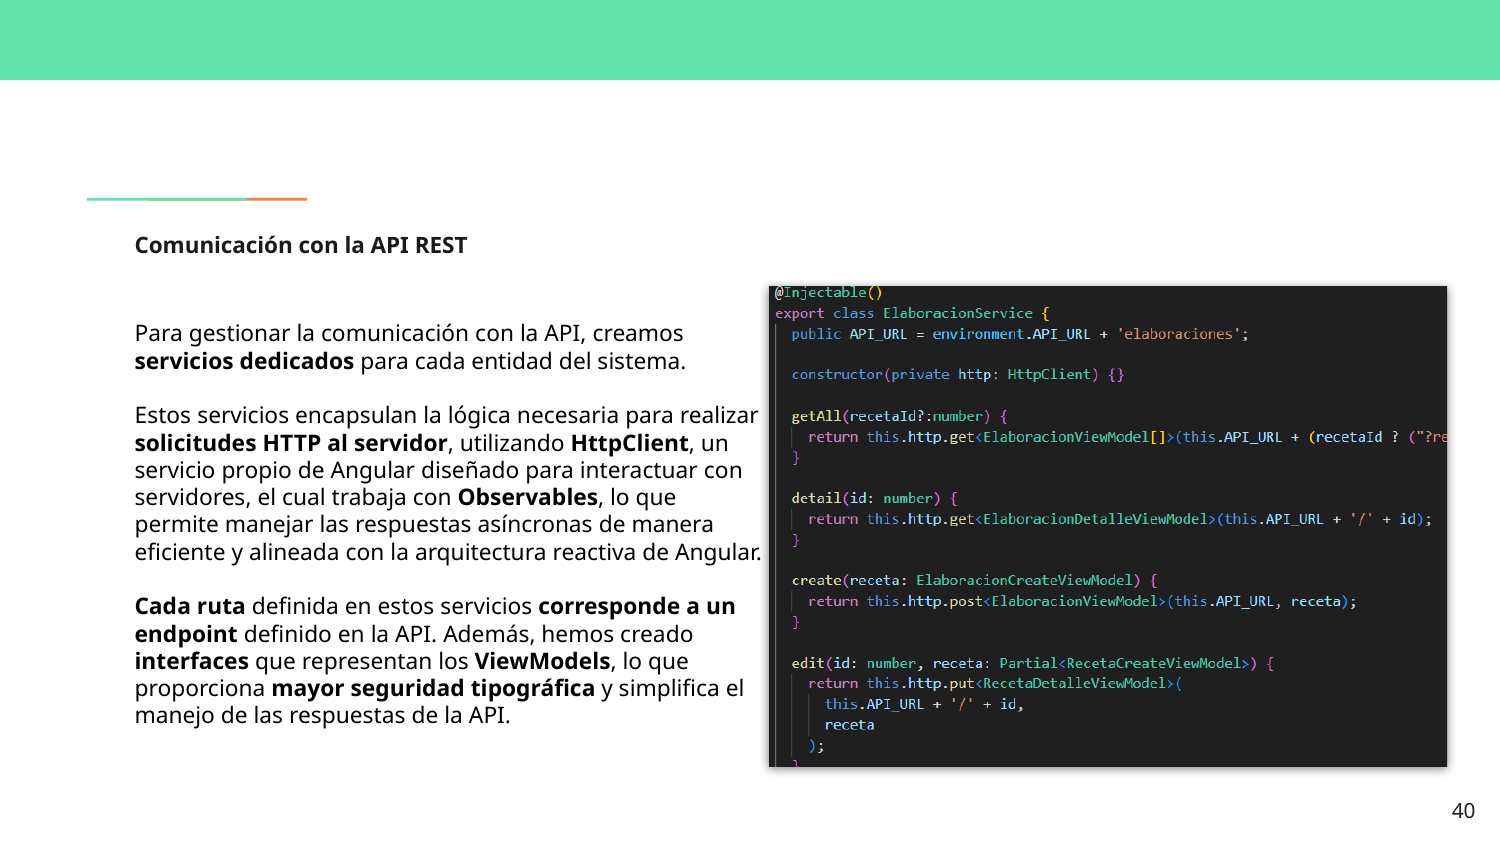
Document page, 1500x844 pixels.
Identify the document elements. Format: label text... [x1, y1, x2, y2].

list Para gestionar la comunicación con la API, creamos servicios dedicados para cada entidad del sistema. Estos servicios encapsulan la lógica necesaria para realizar solicitudes HTTP al servidor, utilizando HttpClient, un servicio propio de Angular diseñado para interactuar con servidores, el cual trabaja con Observables, lo que permite manejar las respuestas asíncronas de manera eficiente y alineada con la arquitectura reactiva de Angular. Cada ruta definida en estos servicios corresponde a un endpoint definido en la API. Además, hemos creado interfaces que representan los ViewModels, lo que proporciona mayor seguridad tipográfica y simplifica el manejo de las respuestas de la API. [119, 304, 762, 770]
title Comunicación con la API REST [119, 216, 1381, 274]
slide_number ‹#› [1400, 779, 1491, 844]
picture [768, 285, 1448, 767]
